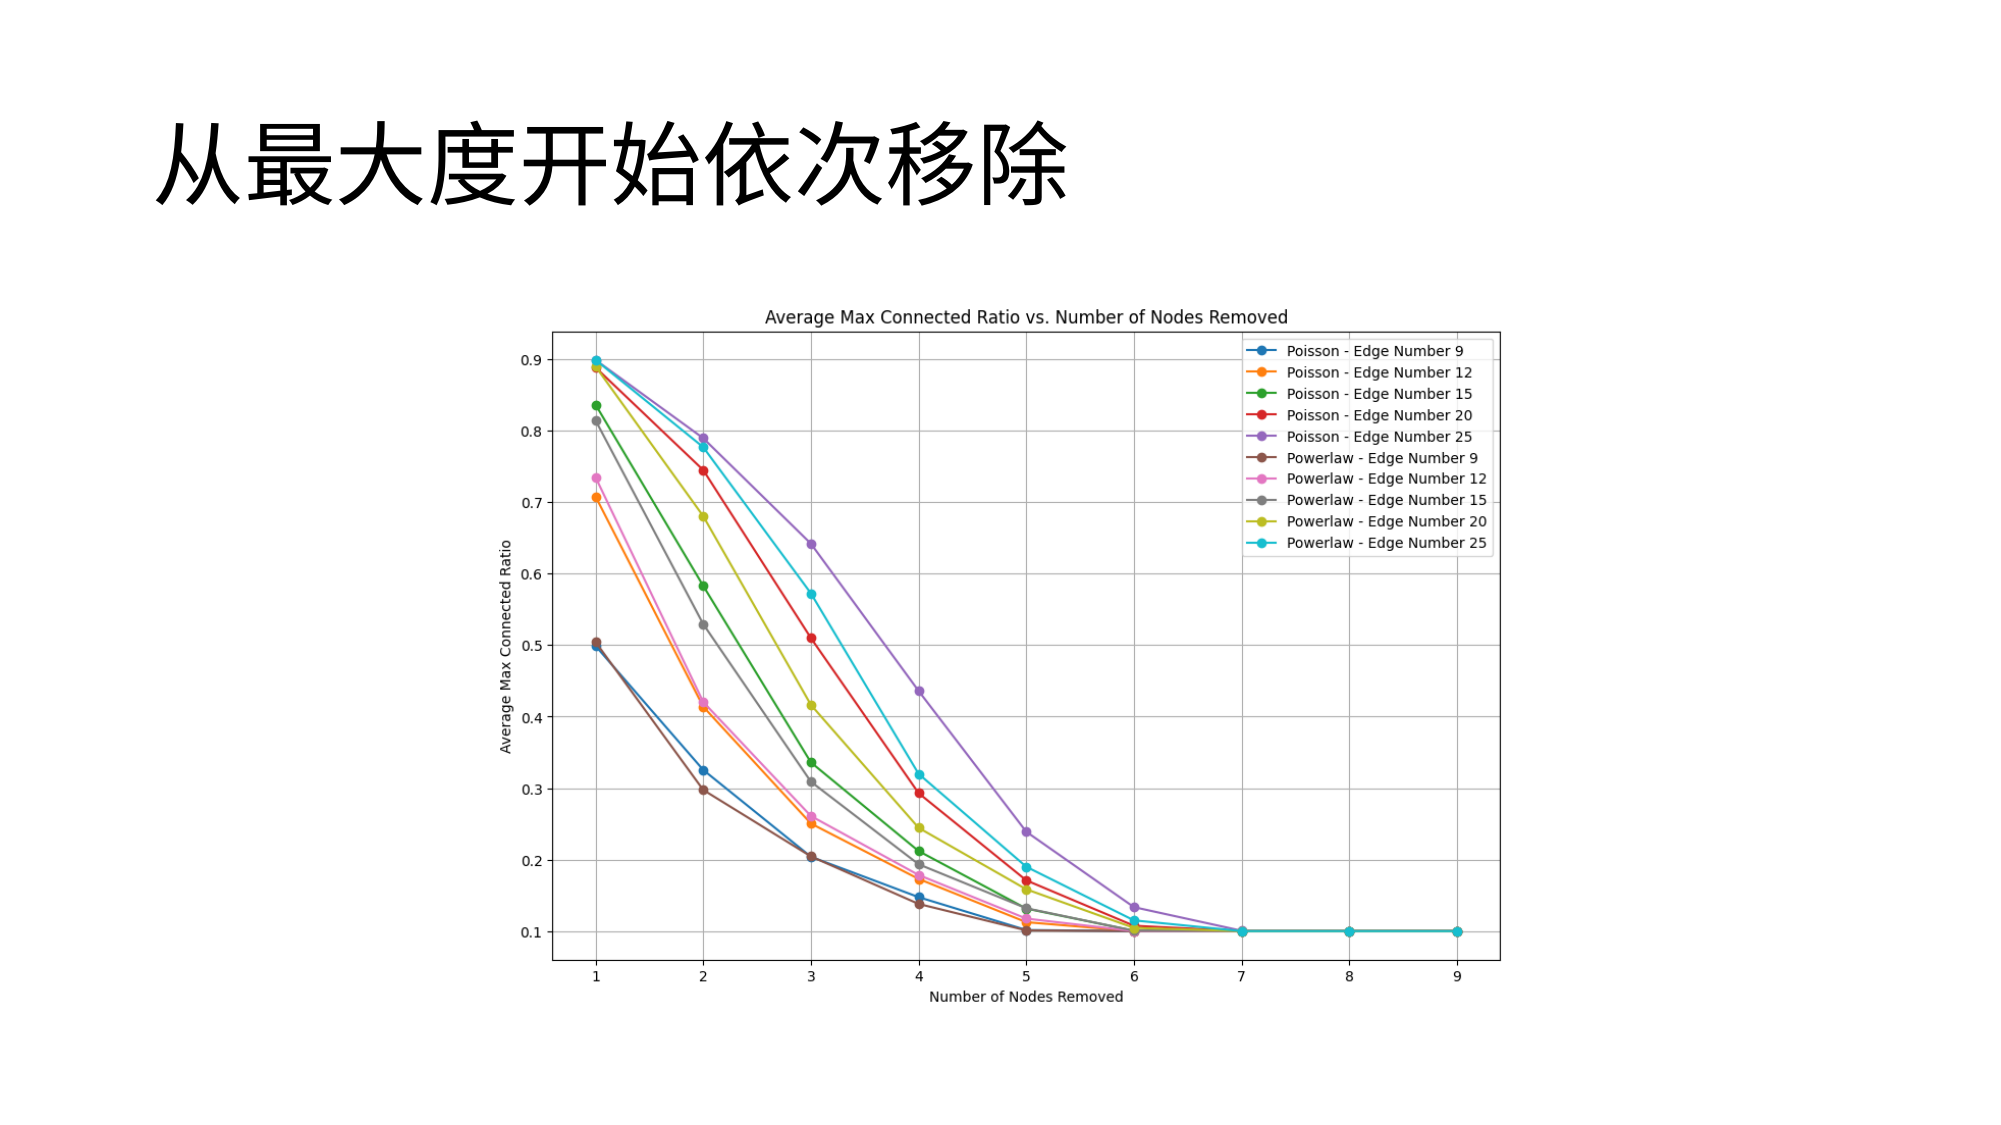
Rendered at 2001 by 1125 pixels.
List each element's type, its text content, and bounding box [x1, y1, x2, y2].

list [490, 299, 1510, 1014]
title 从最大度开始依次移除 [137, 59, 1863, 278]
